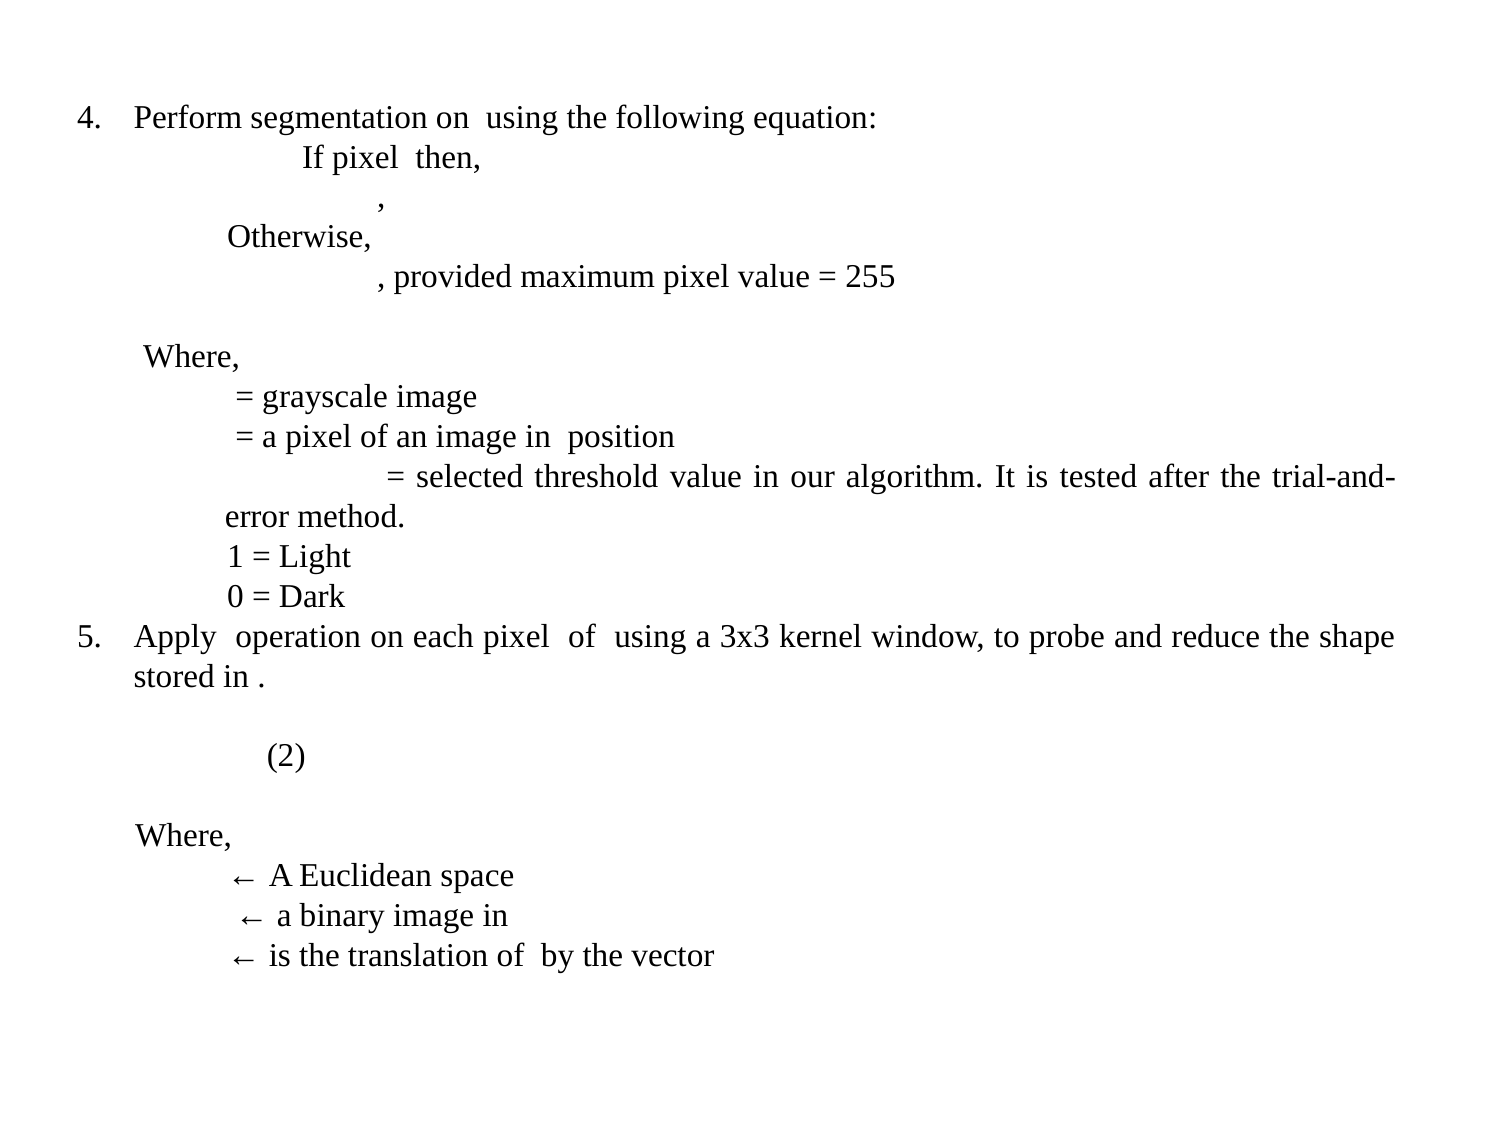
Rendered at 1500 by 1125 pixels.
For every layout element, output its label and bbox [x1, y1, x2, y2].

text_box [74, 249, 451, 413]
